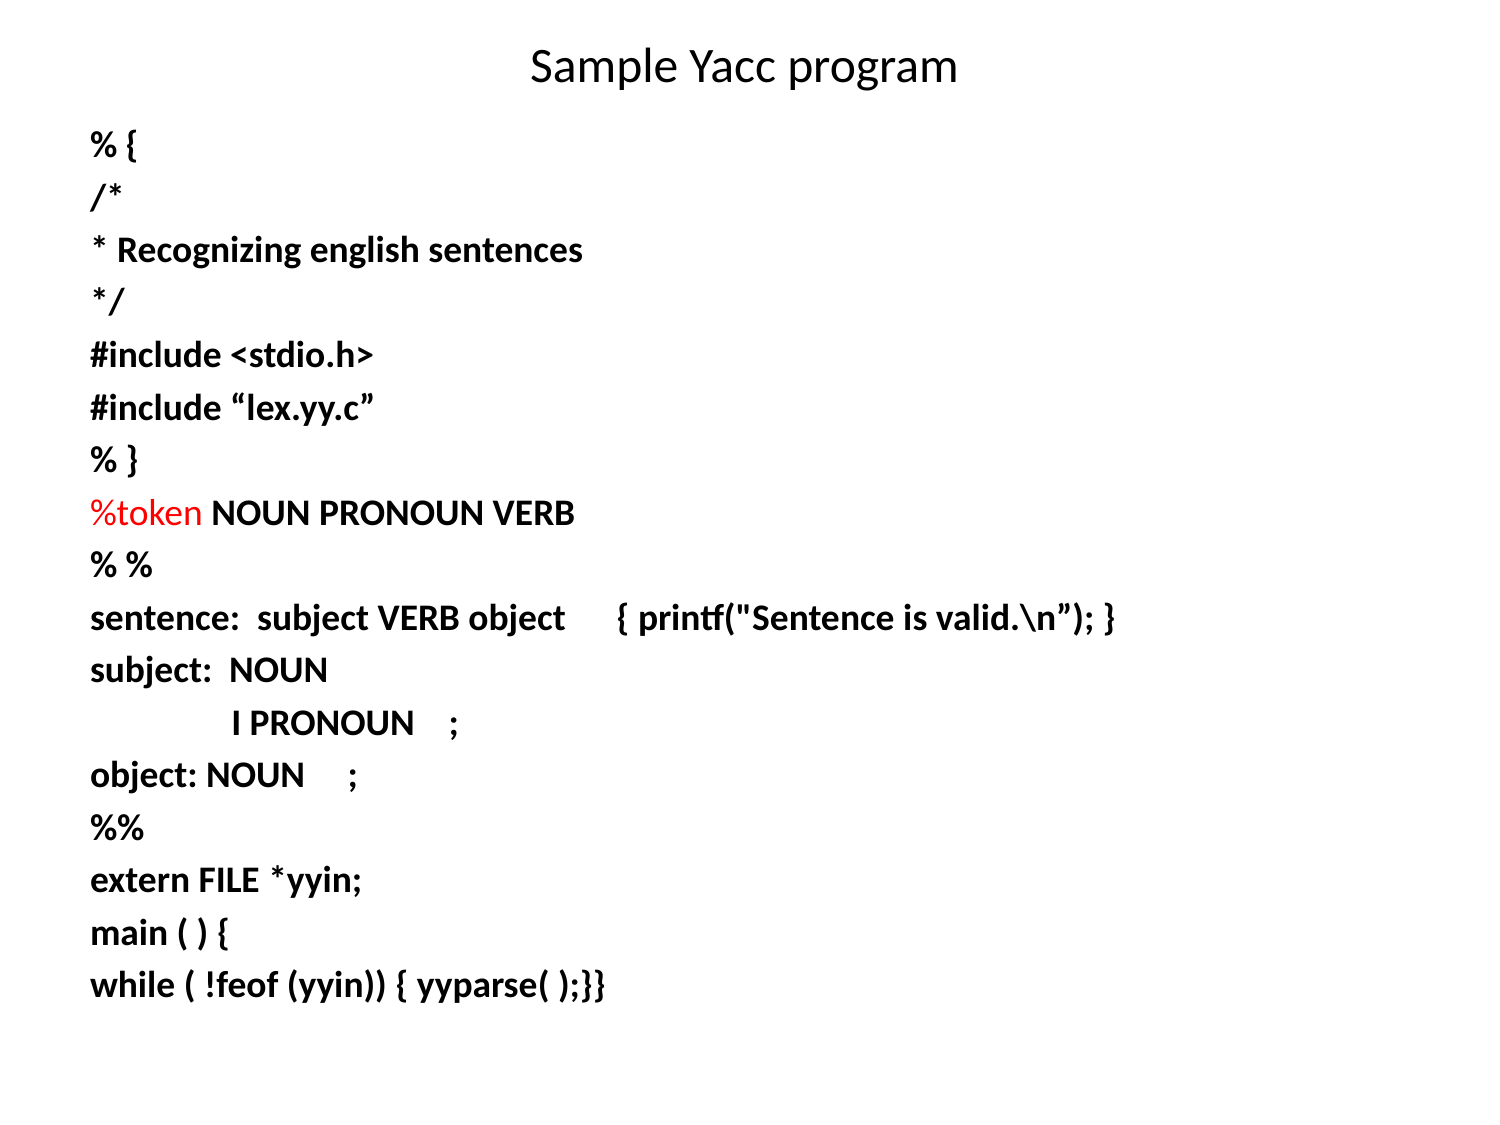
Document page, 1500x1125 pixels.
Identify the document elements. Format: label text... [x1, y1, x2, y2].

list % { /* * Recognizing english sentences */ #include <stdio.h> #include “lex.yy.c” % } %token NOUN PRONOUN VERB % % sentence: subject VERB object { printf("Sentence is valid.\n”); } subject: NOUN I PRONOUN ; object: NOUN ; %% extern FILE *yyin; main ( ) { while ( !feof (yyin)) { yyparse( );}} [75, 112, 1438, 1088]
title Sample Yacc program [75, 24, 1425, 100]
